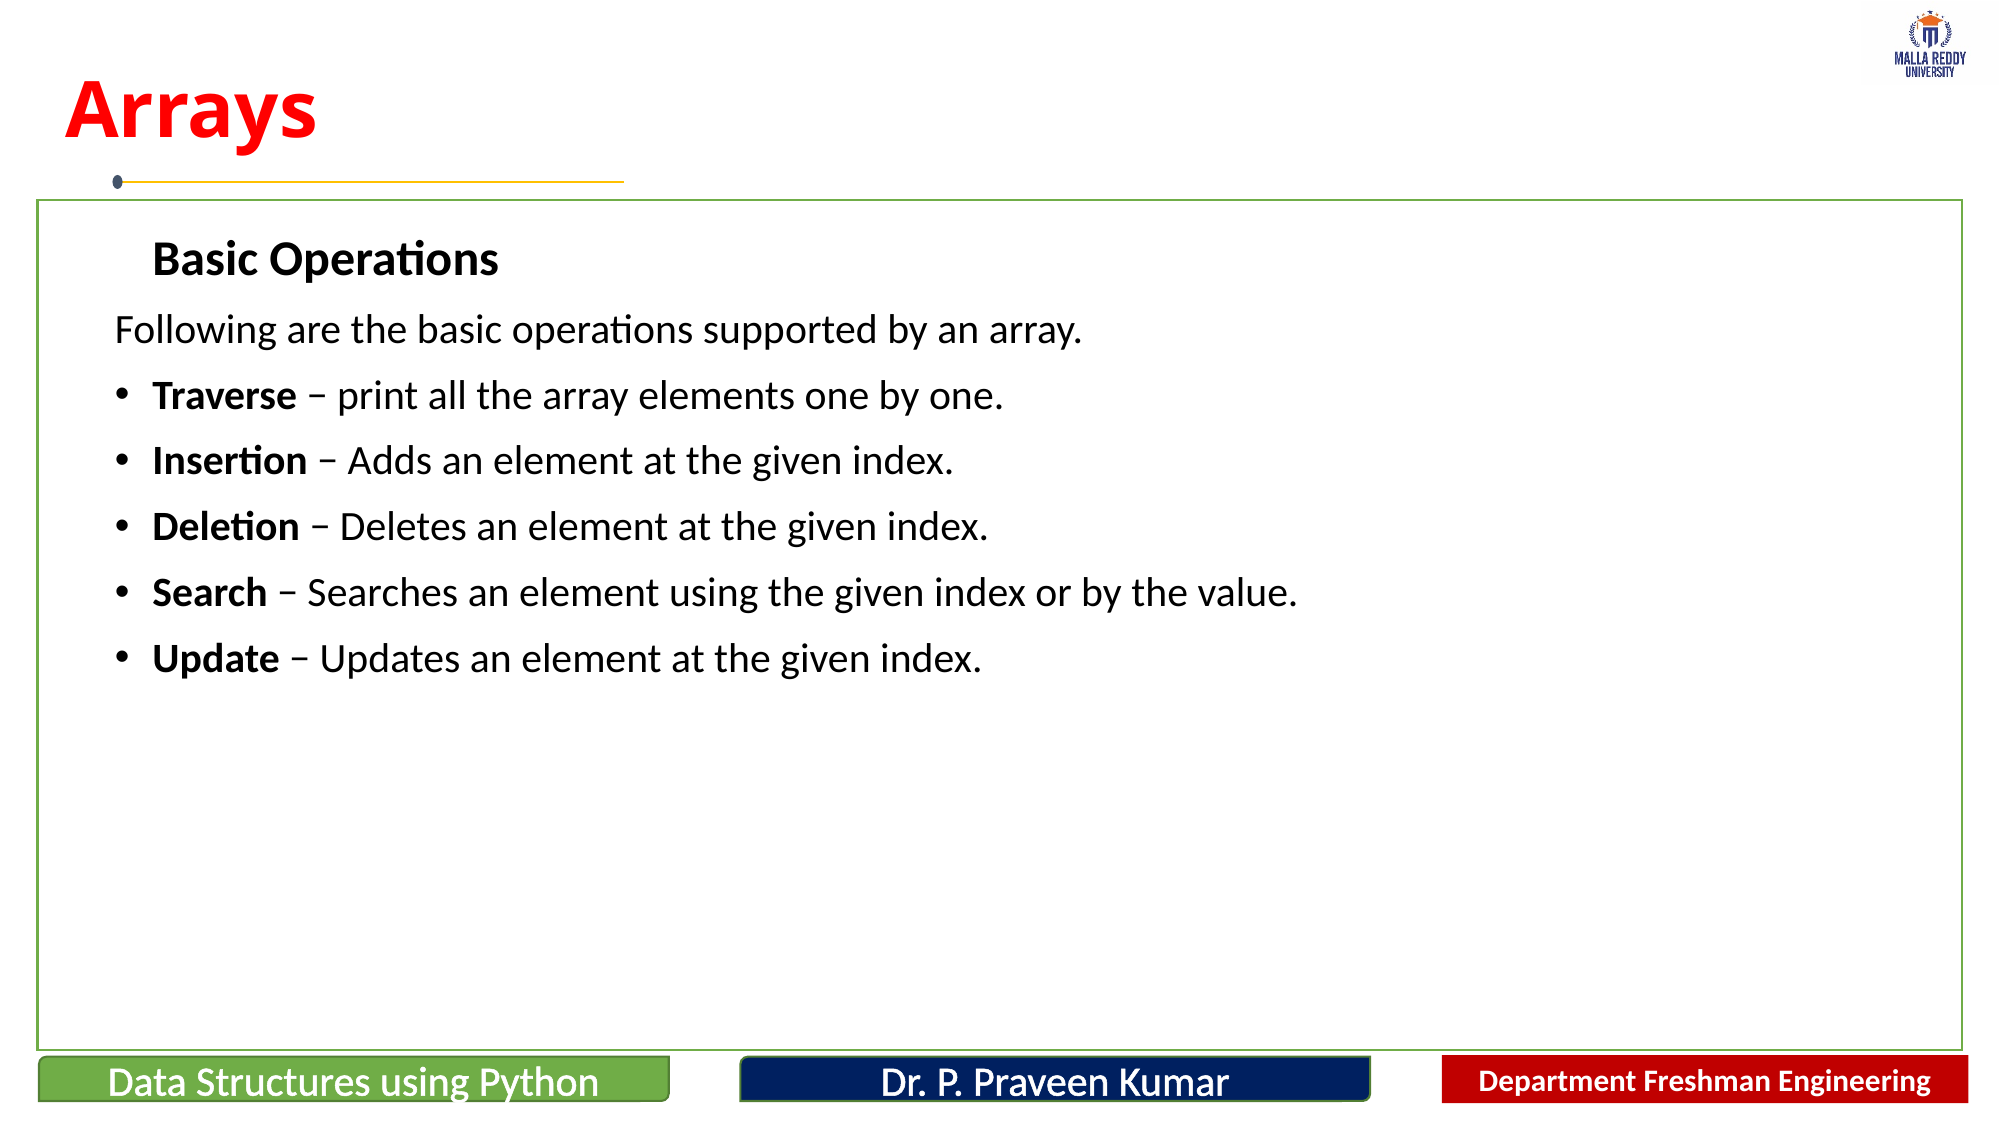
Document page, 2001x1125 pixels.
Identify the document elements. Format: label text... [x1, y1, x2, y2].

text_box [112, 174, 624, 189]
list Basic Operations Following are the basic operations supported by an array. Traverse − print all the array elements one by one. Insertion − Adds an element at the given index. Deletion − Deletes an element at the given index. Search − Searches an element using the given index or by the value. Update − Updates an element at the given index. [99, 224, 1900, 1050]
picture [1861, 1, 1999, 85]
title Arrays [50, 62, 675, 163]
text_box [36, 199, 1963, 1051]
